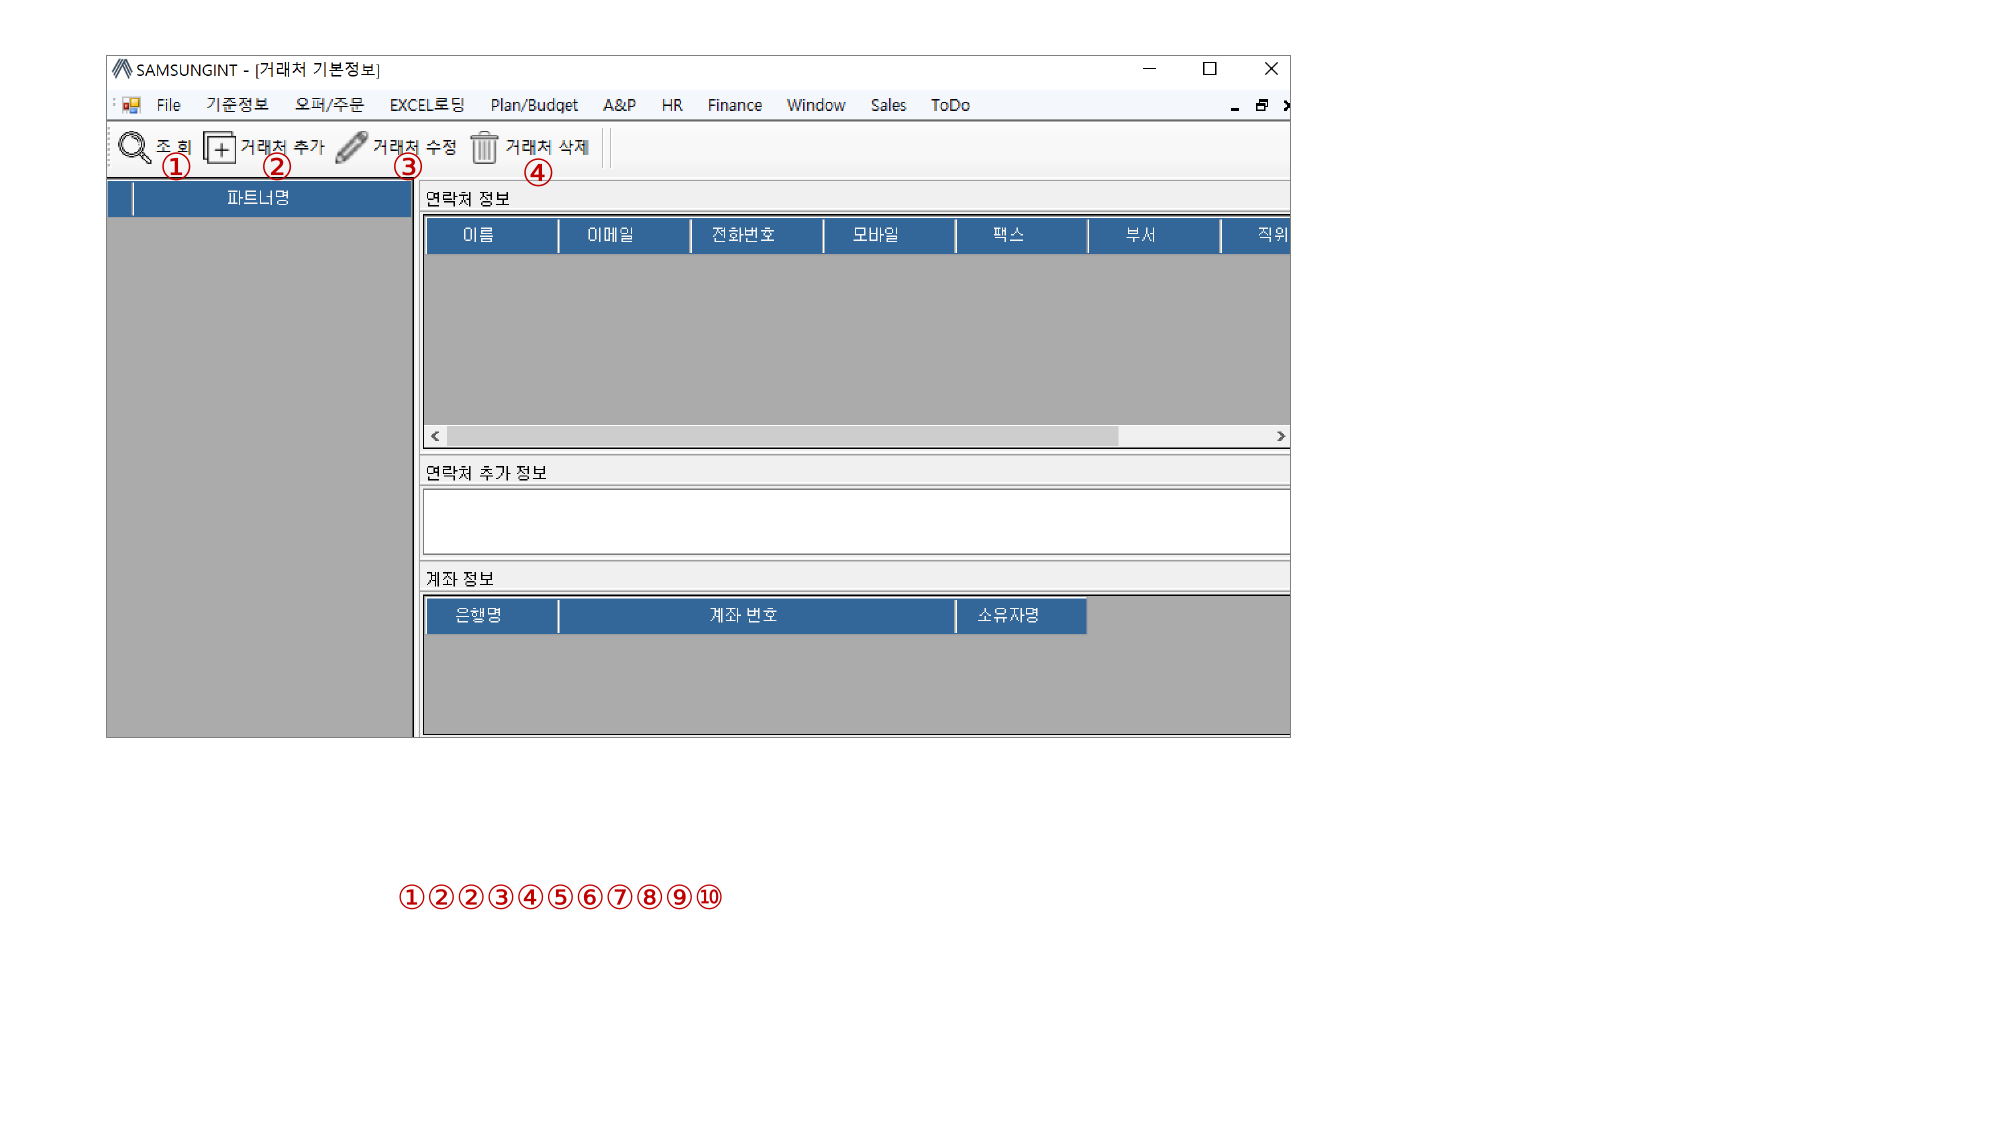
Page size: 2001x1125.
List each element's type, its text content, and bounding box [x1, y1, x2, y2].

text_box ①②②③④⑤⑥⑦⑧⑨⑩ [382, 869, 740, 924]
picture [106, 55, 1291, 738]
